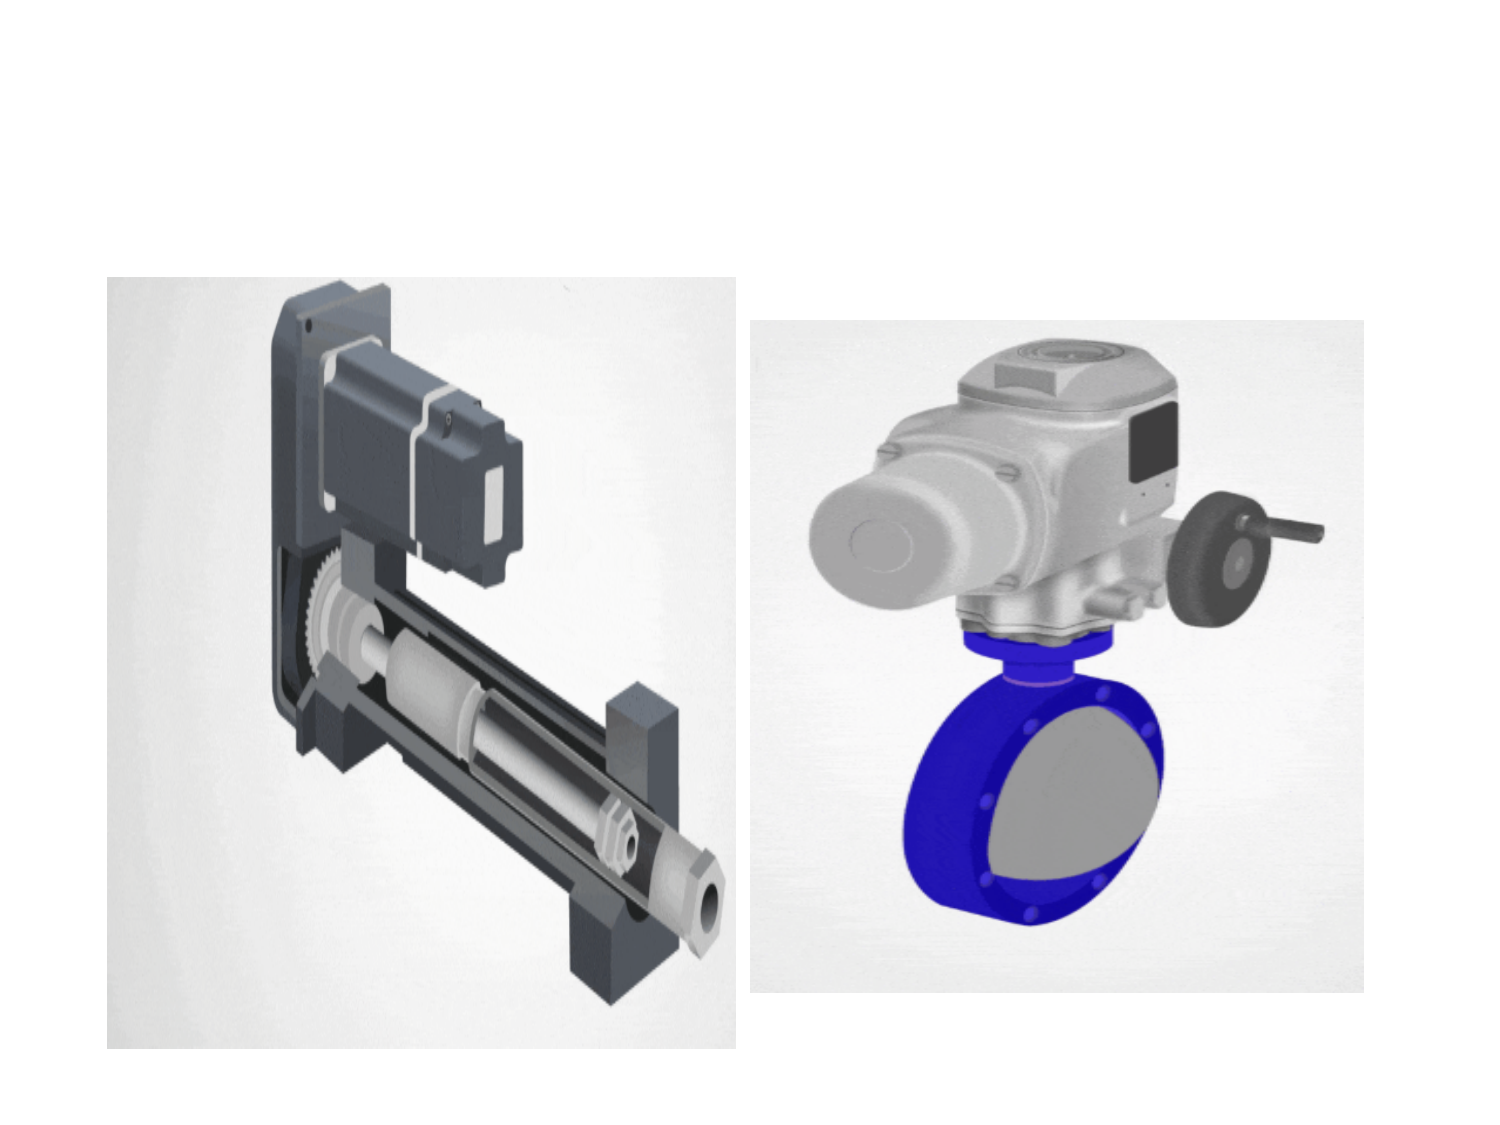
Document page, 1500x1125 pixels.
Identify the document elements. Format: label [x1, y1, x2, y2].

list [749, 320, 1364, 993]
list [107, 277, 737, 1049]
